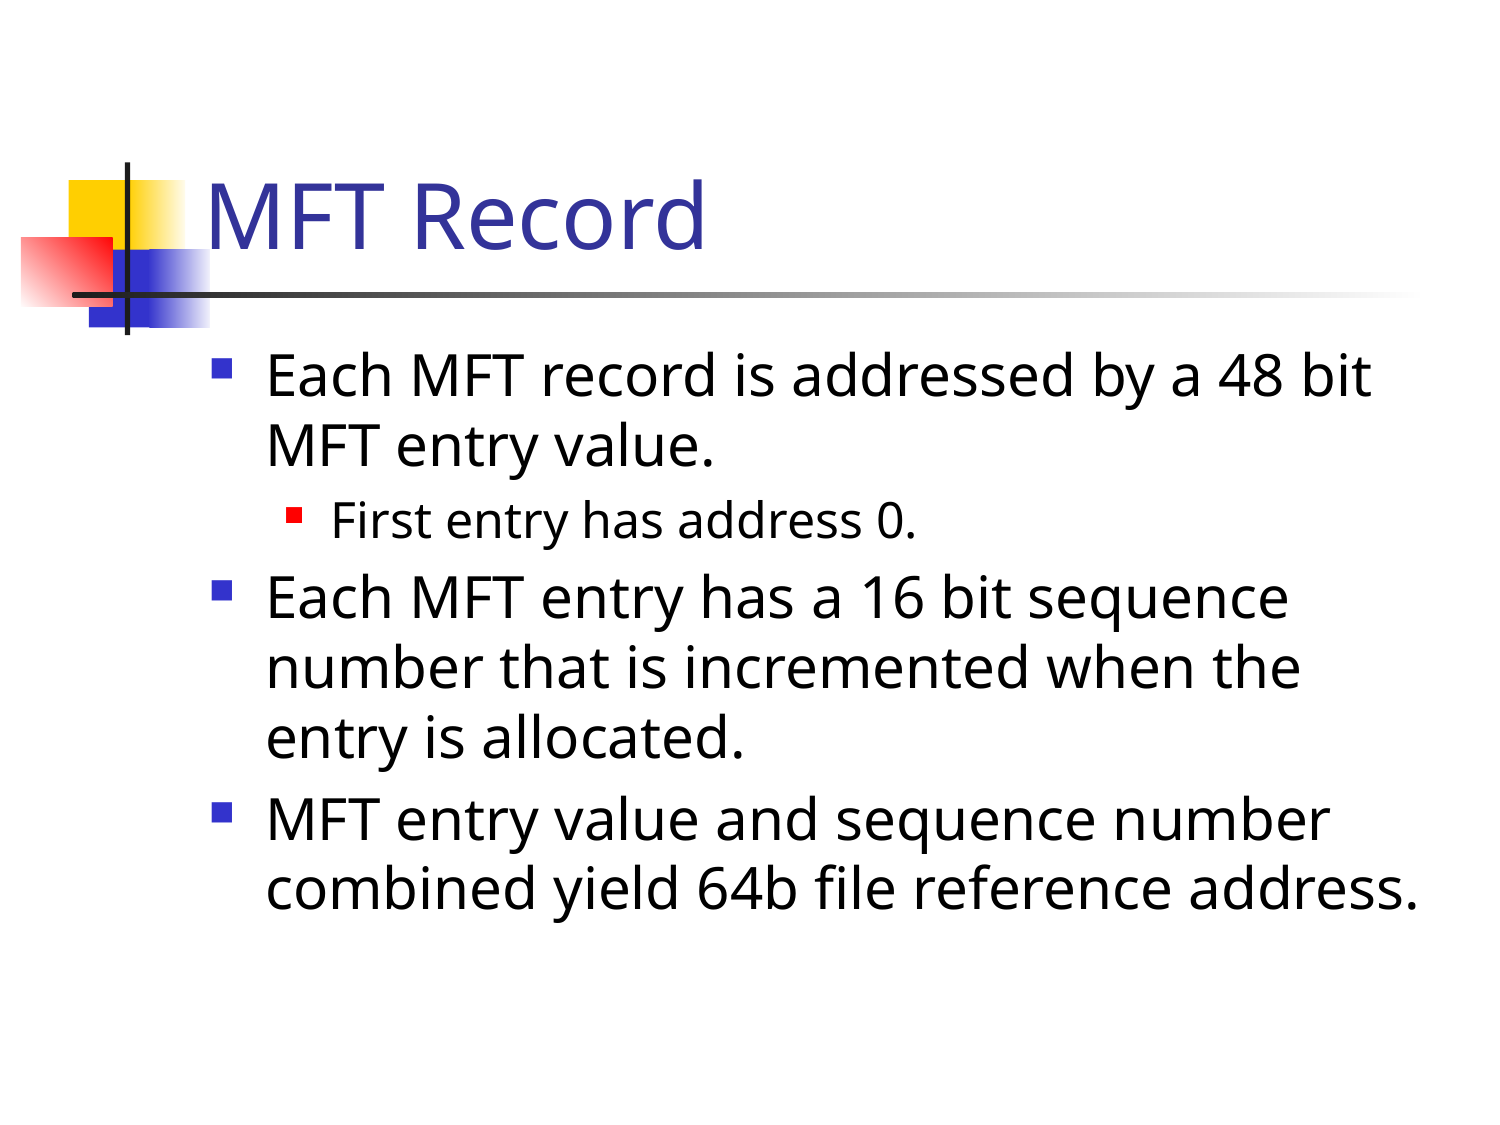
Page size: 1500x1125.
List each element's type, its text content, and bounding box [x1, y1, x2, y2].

title MFT Record [188, 34, 1468, 276]
list Each MFT record is addressed by a 48 bit MFT entry value. First entry has address 0. Each MFT entry has a 16 bit sequence number that is incremented when the entry is allocated. MFT entry value and sequence number combined yield 64b file reference address. [193, 330, 1470, 1007]
